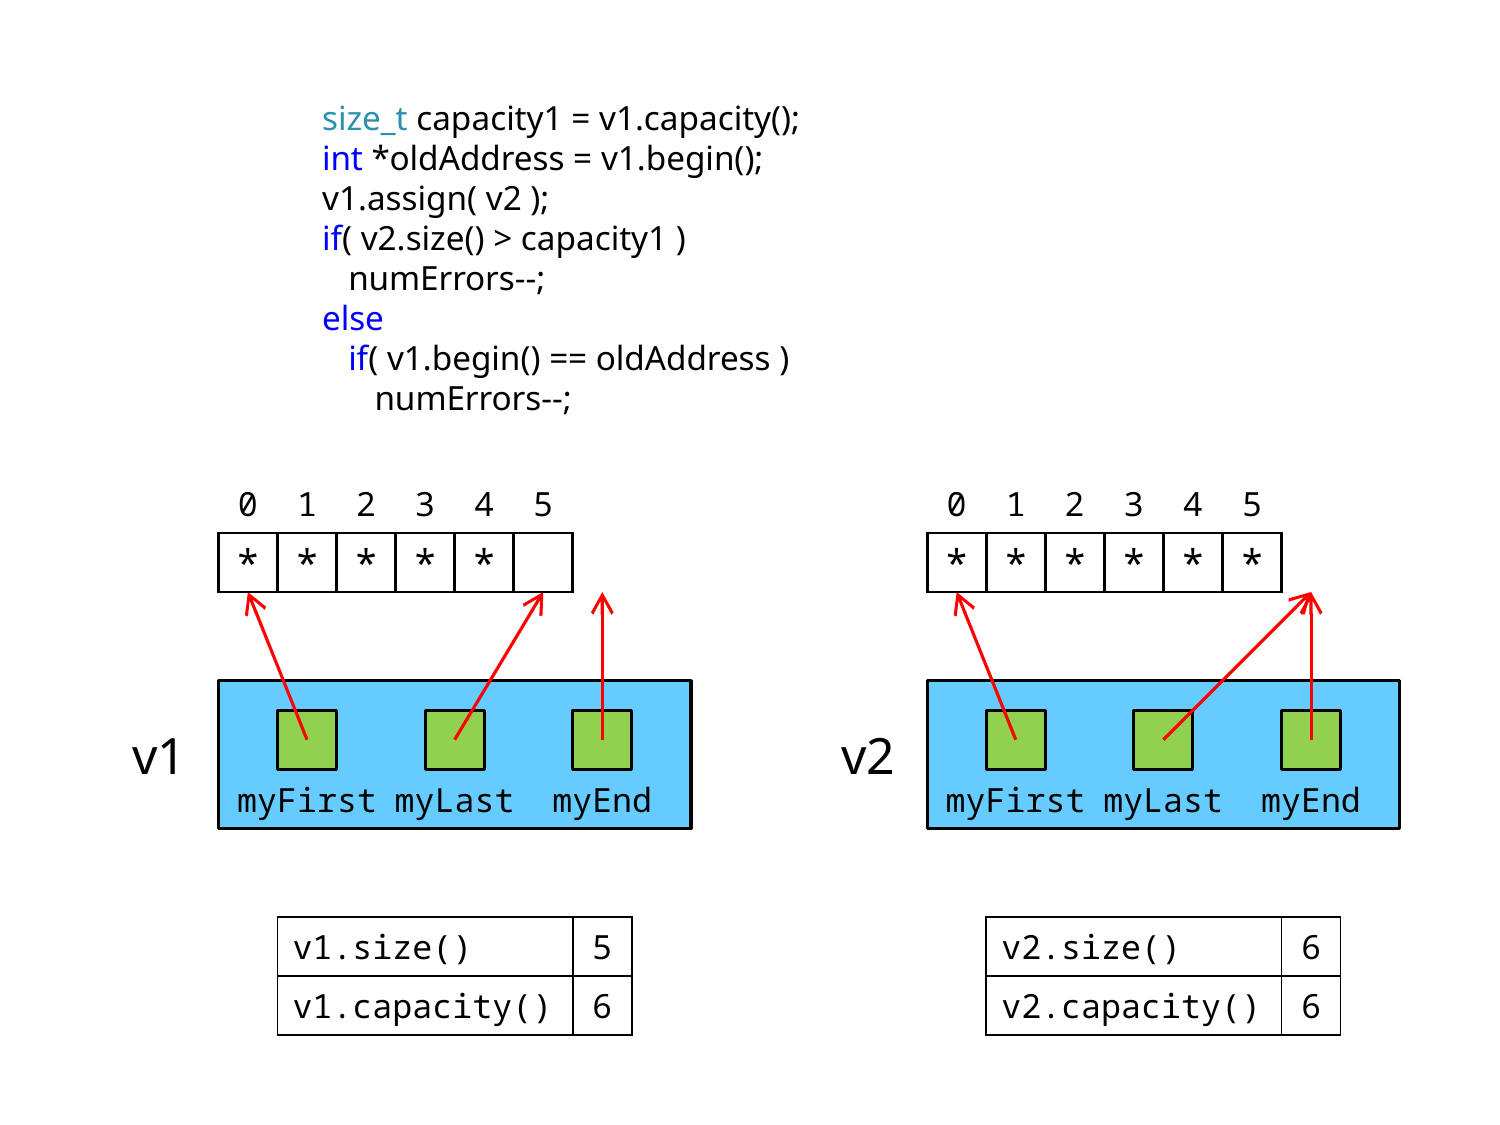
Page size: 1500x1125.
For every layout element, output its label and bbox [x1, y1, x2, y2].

table_cell [1224, 534, 1280, 591]
table_cell [278, 977, 572, 1034]
text_box [100, 591, 691, 829]
table_cell [574, 977, 631, 1034]
table_cell [397, 534, 453, 591]
table_cell [1165, 534, 1221, 591]
table_cell [1047, 534, 1103, 591]
table_header [278, 918, 572, 975]
table_cell [279, 534, 335, 591]
text_box [808, 591, 1400, 829]
table_header [987, 918, 1281, 975]
table_header [1282, 918, 1340, 975]
table_cell [929, 534, 985, 591]
table_header [218, 474, 573, 532]
list [307, 90, 1016, 445]
table_header [927, 474, 1281, 532]
table_cell [1106, 534, 1162, 591]
table_cell [988, 534, 1044, 591]
table_cell [1282, 977, 1340, 1034]
table_cell [987, 977, 1281, 1034]
table_cell [456, 534, 512, 591]
table_header [574, 918, 631, 975]
table_cell [338, 534, 394, 591]
table_cell [220, 534, 276, 591]
table_cell [515, 534, 571, 591]
